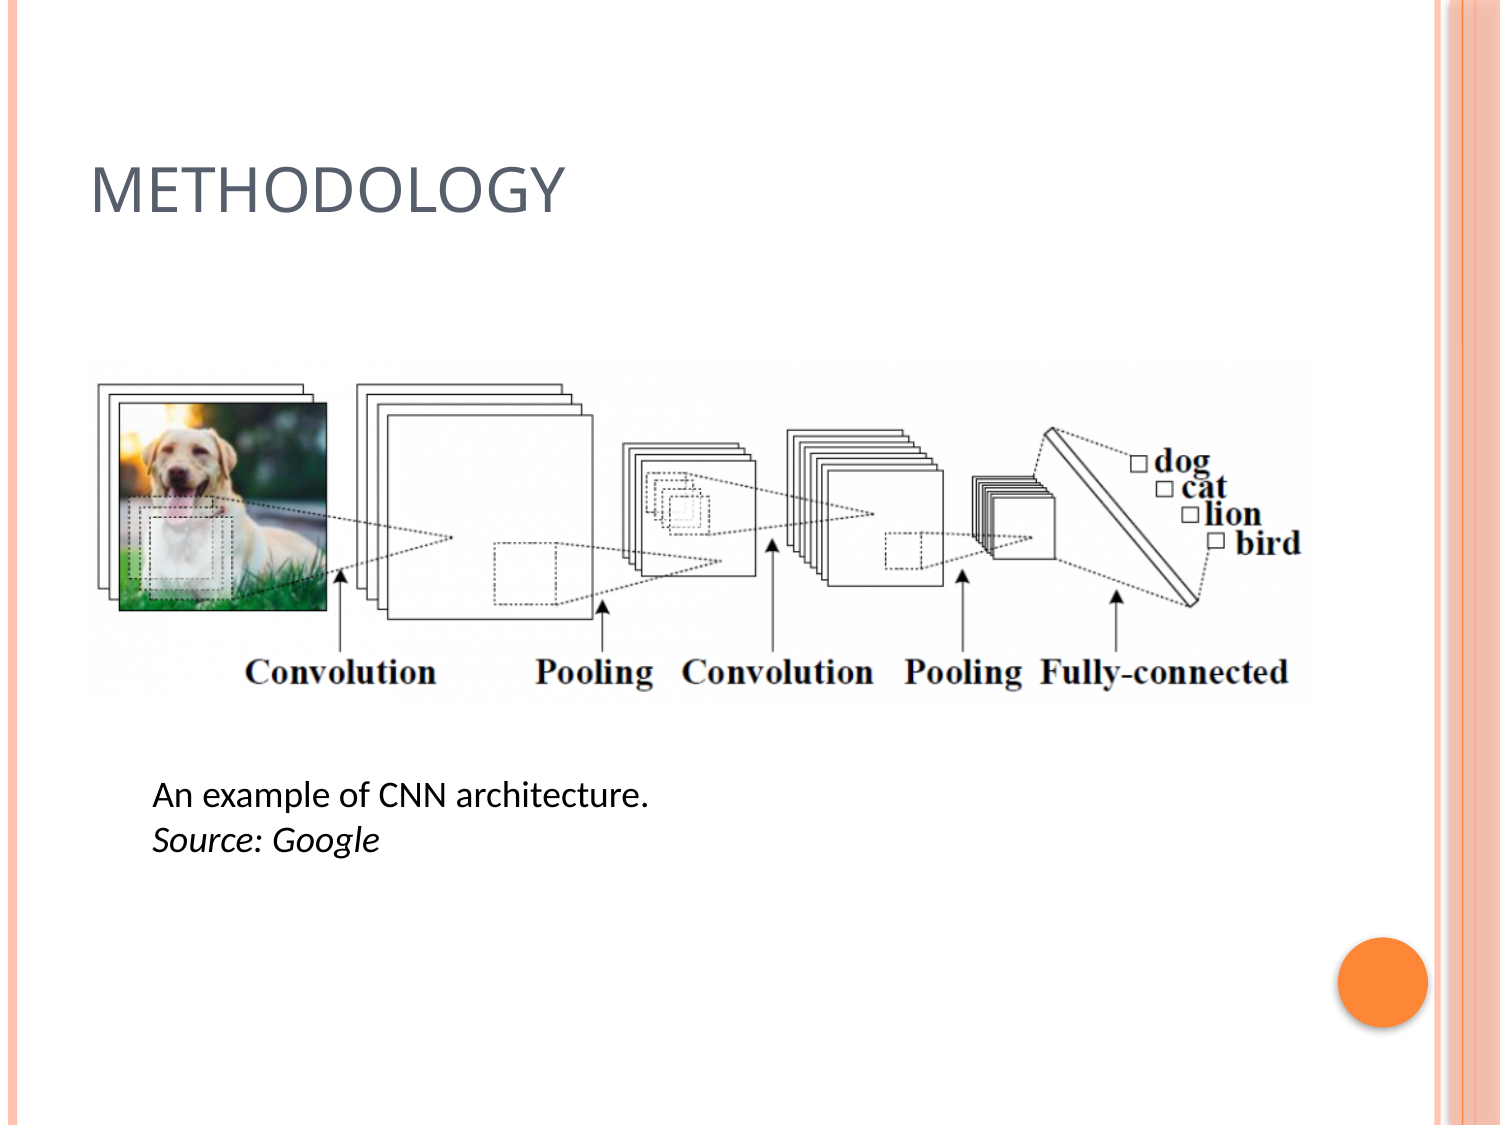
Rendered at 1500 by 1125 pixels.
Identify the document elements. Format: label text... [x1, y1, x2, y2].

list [86, 361, 1313, 707]
text_box An example of CNN architecture. Source: Google [137, 762, 1238, 868]
title METHODOLOGY [75, 45, 1300, 233]
